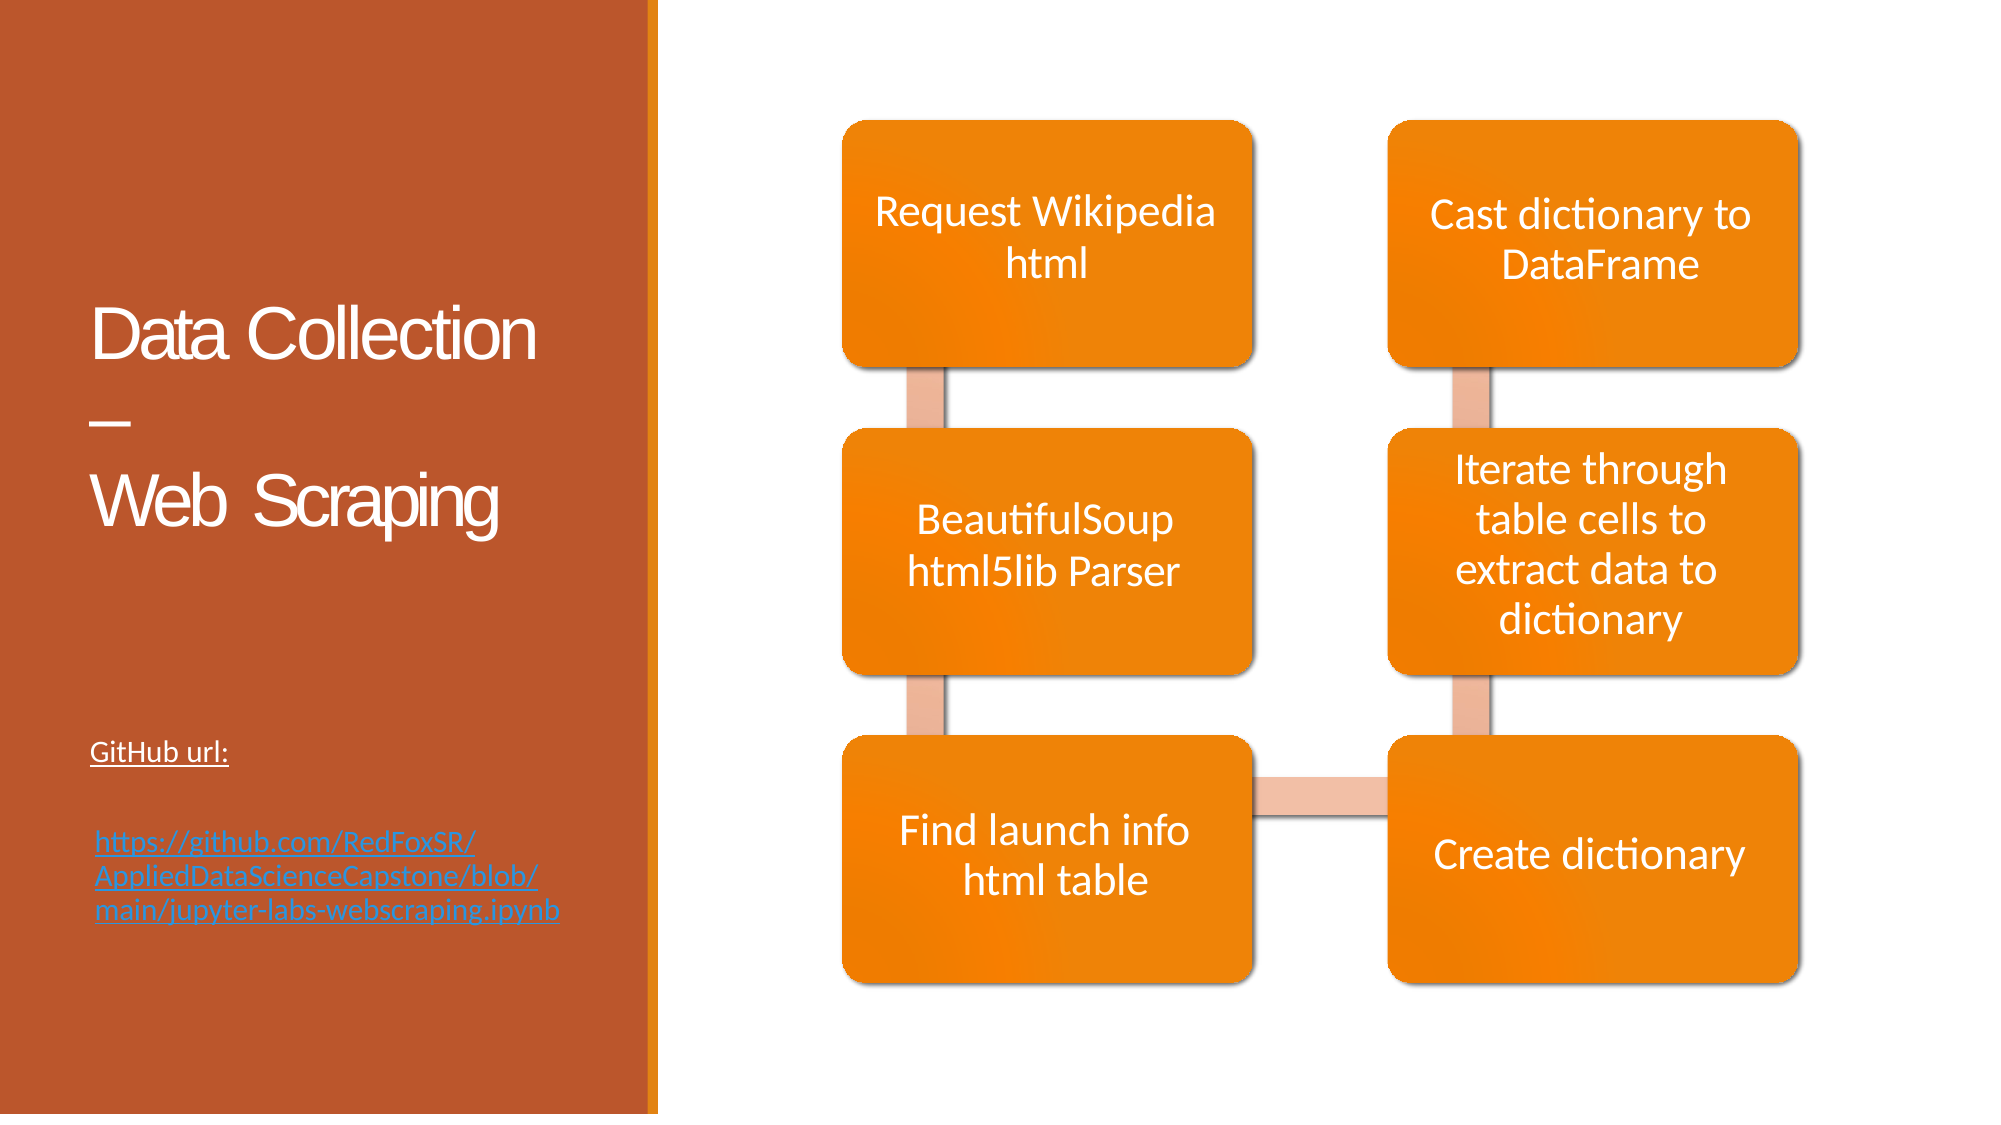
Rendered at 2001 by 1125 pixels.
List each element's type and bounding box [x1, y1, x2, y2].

text_box [838, 732, 1378, 992]
text_box [838, 116, 1269, 498]
text_box [1383, 116, 1808, 377]
text_box [838, 424, 1262, 731]
text_box [1383, 697, 1808, 993]
text_box [1383, 384, 1808, 690]
text_box [0, 0, 659, 1115]
